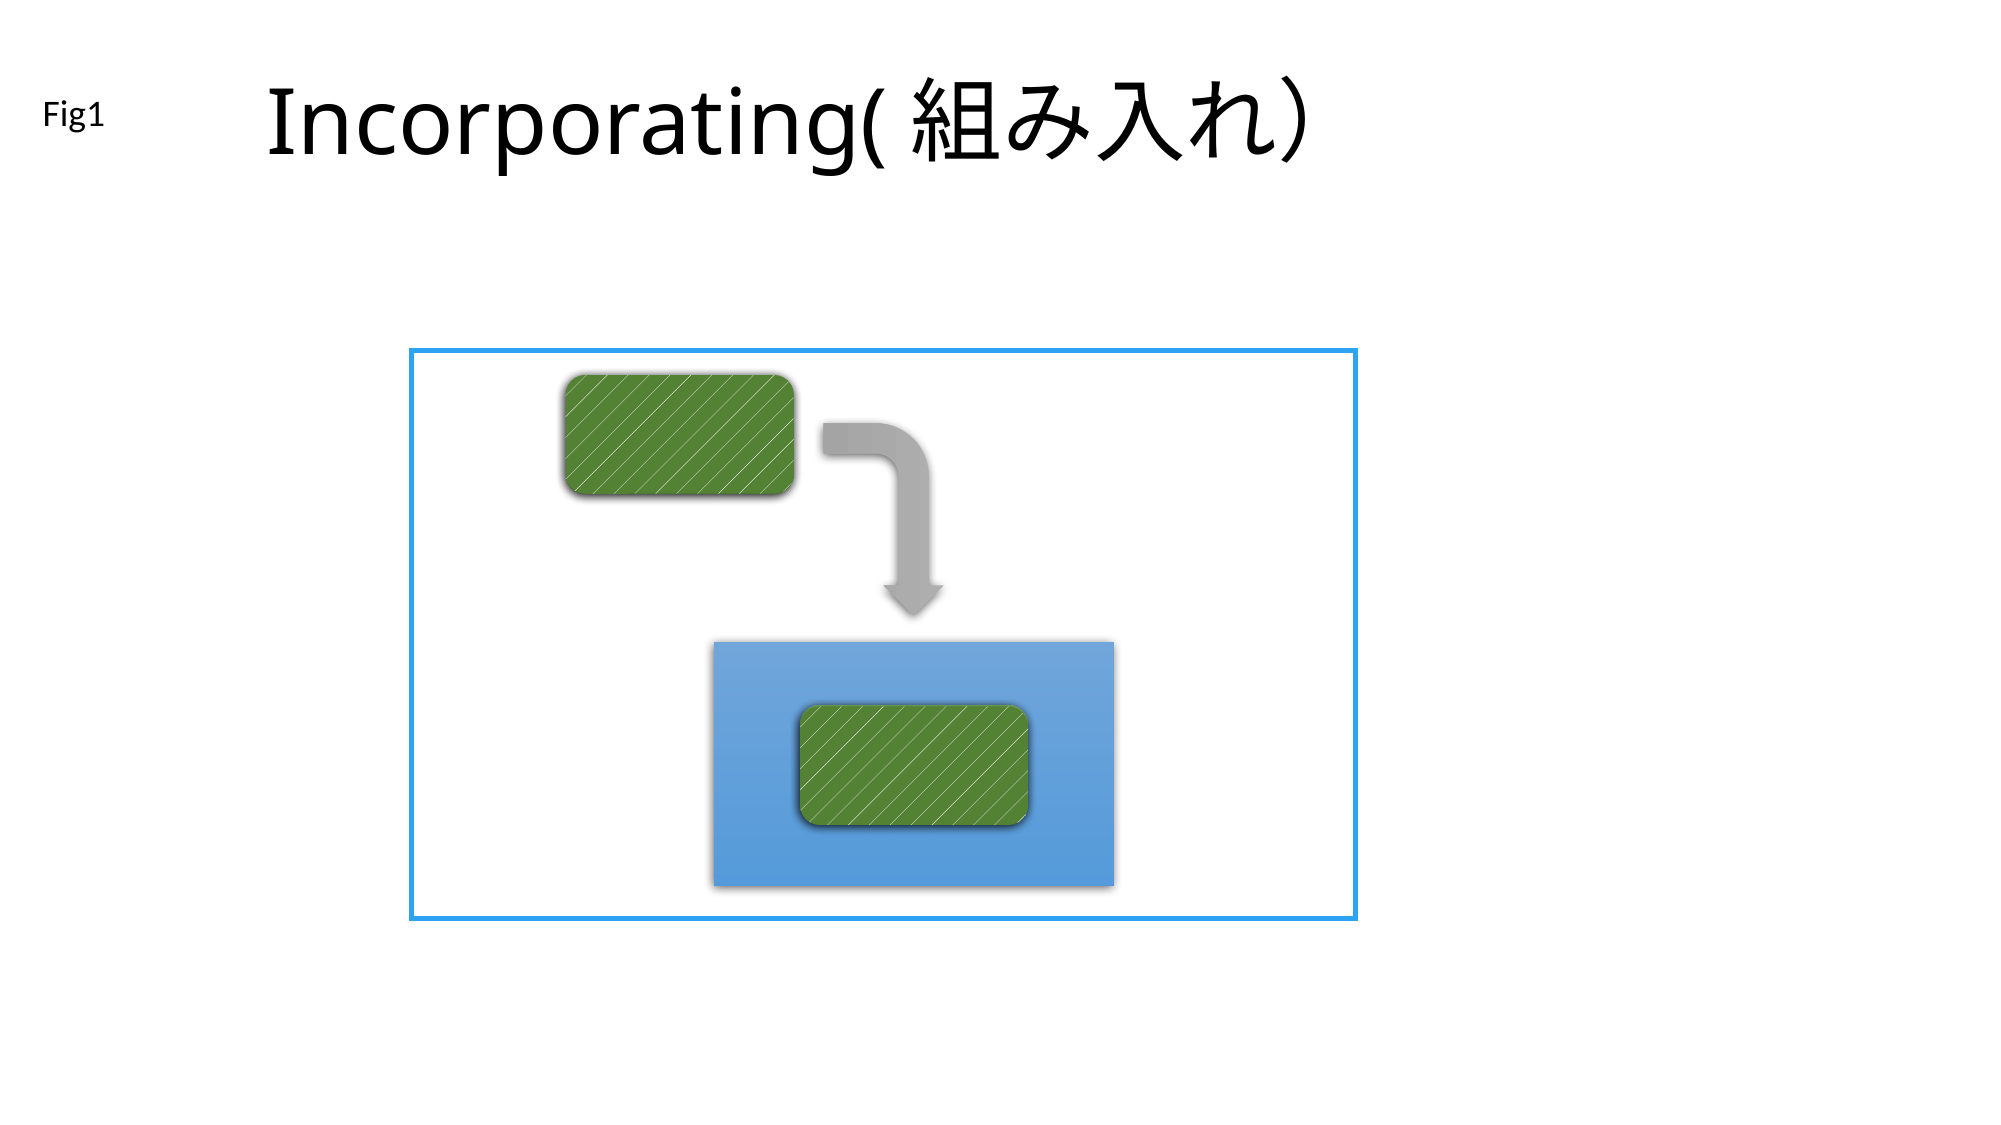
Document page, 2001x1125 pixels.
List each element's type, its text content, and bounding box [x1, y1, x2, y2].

title Incorporating(組み入れ） [251, 15, 1977, 234]
text_box [565, 375, 794, 494]
text_box Fig1 [27, 81, 121, 142]
text_box [800, 706, 1029, 826]
text_box [714, 642, 1114, 886]
text_box [411, 349, 1356, 920]
text_box [823, 423, 944, 616]
